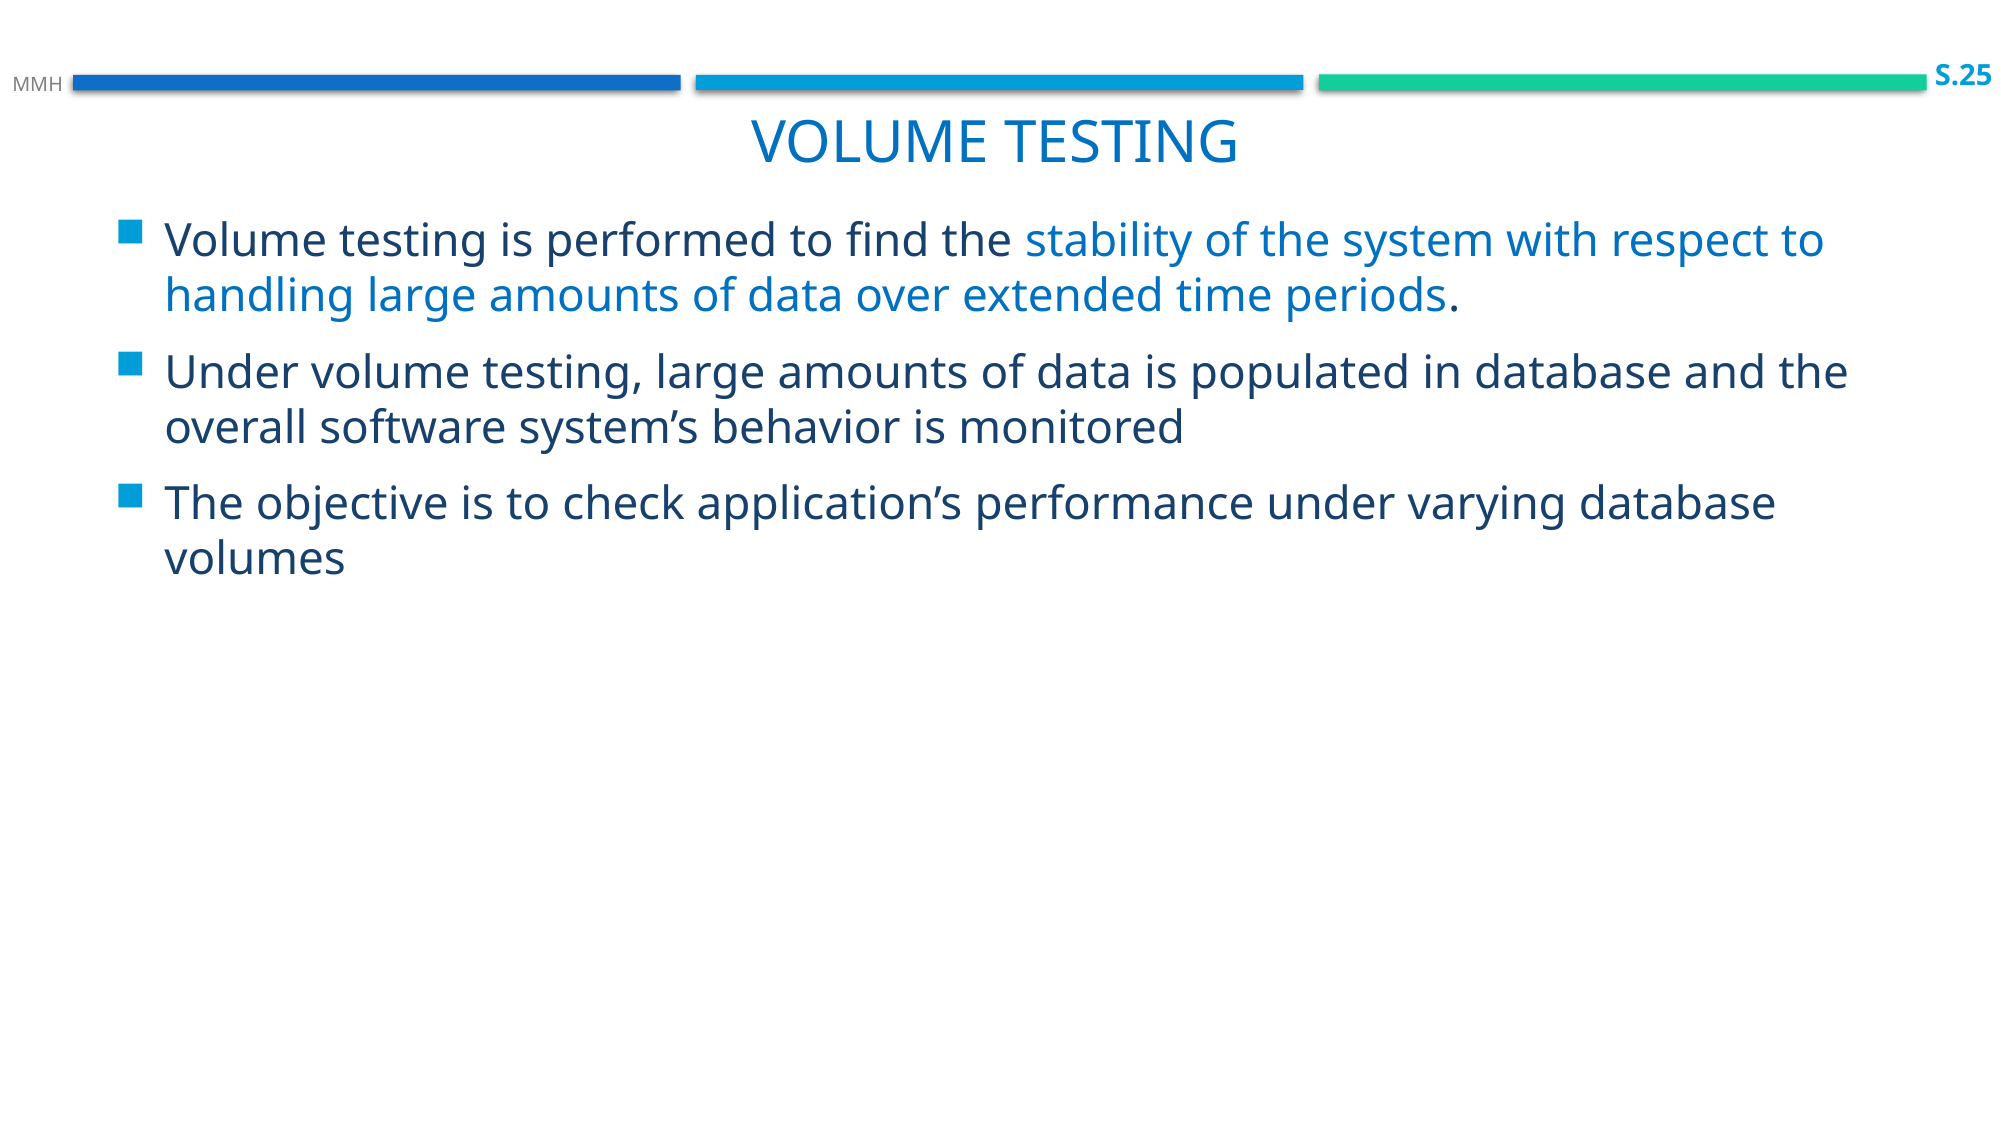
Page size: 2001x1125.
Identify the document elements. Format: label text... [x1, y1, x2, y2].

title Volume testing [53, 88, 1863, 182]
text_box S.25 [1920, 60, 2000, 92]
text_box MMH [0, 61, 82, 107]
list Volume testing is performed to find the stability of the system with respect to handling large amounts of data over extended time periods. Under volume testing, large amounts of data is populated in database and the overall software system’s behavior is monitored The objective is to check application’s performance under varying database volumes [99, 212, 1894, 680]
